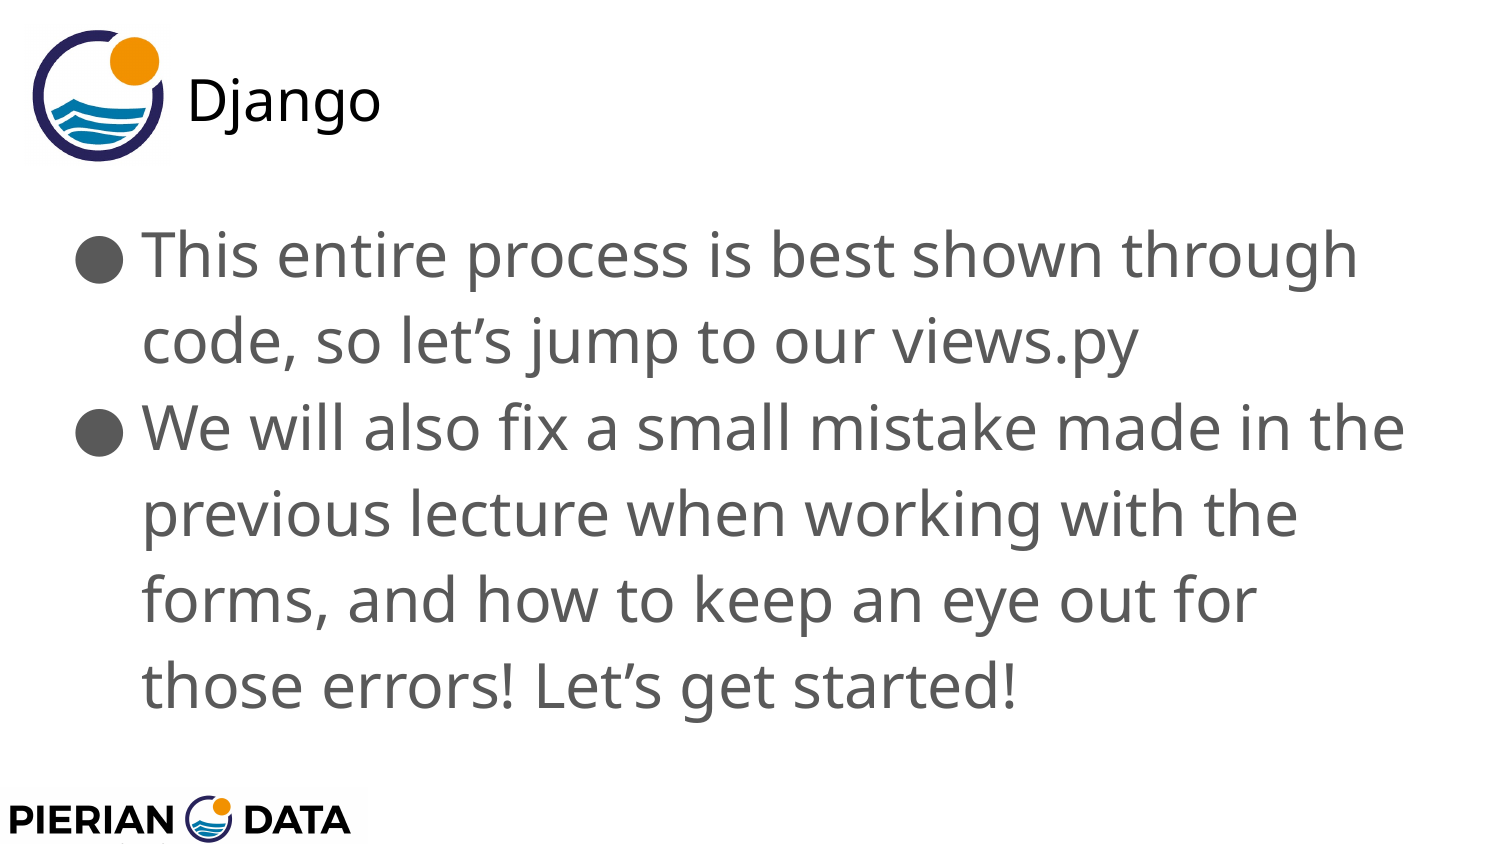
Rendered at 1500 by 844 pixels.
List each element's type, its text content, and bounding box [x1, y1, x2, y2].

picture [24, 24, 172, 167]
title Django [176, 48, 1449, 143]
picture [0, 787, 368, 844]
list This entire process is best shown through code, so let’s jump to our views.py We will also fix a small mistake made in the previous lecture when working with the forms, and how to keep an eye out for those errors! Let’s get started! [51, 189, 1449, 750]
